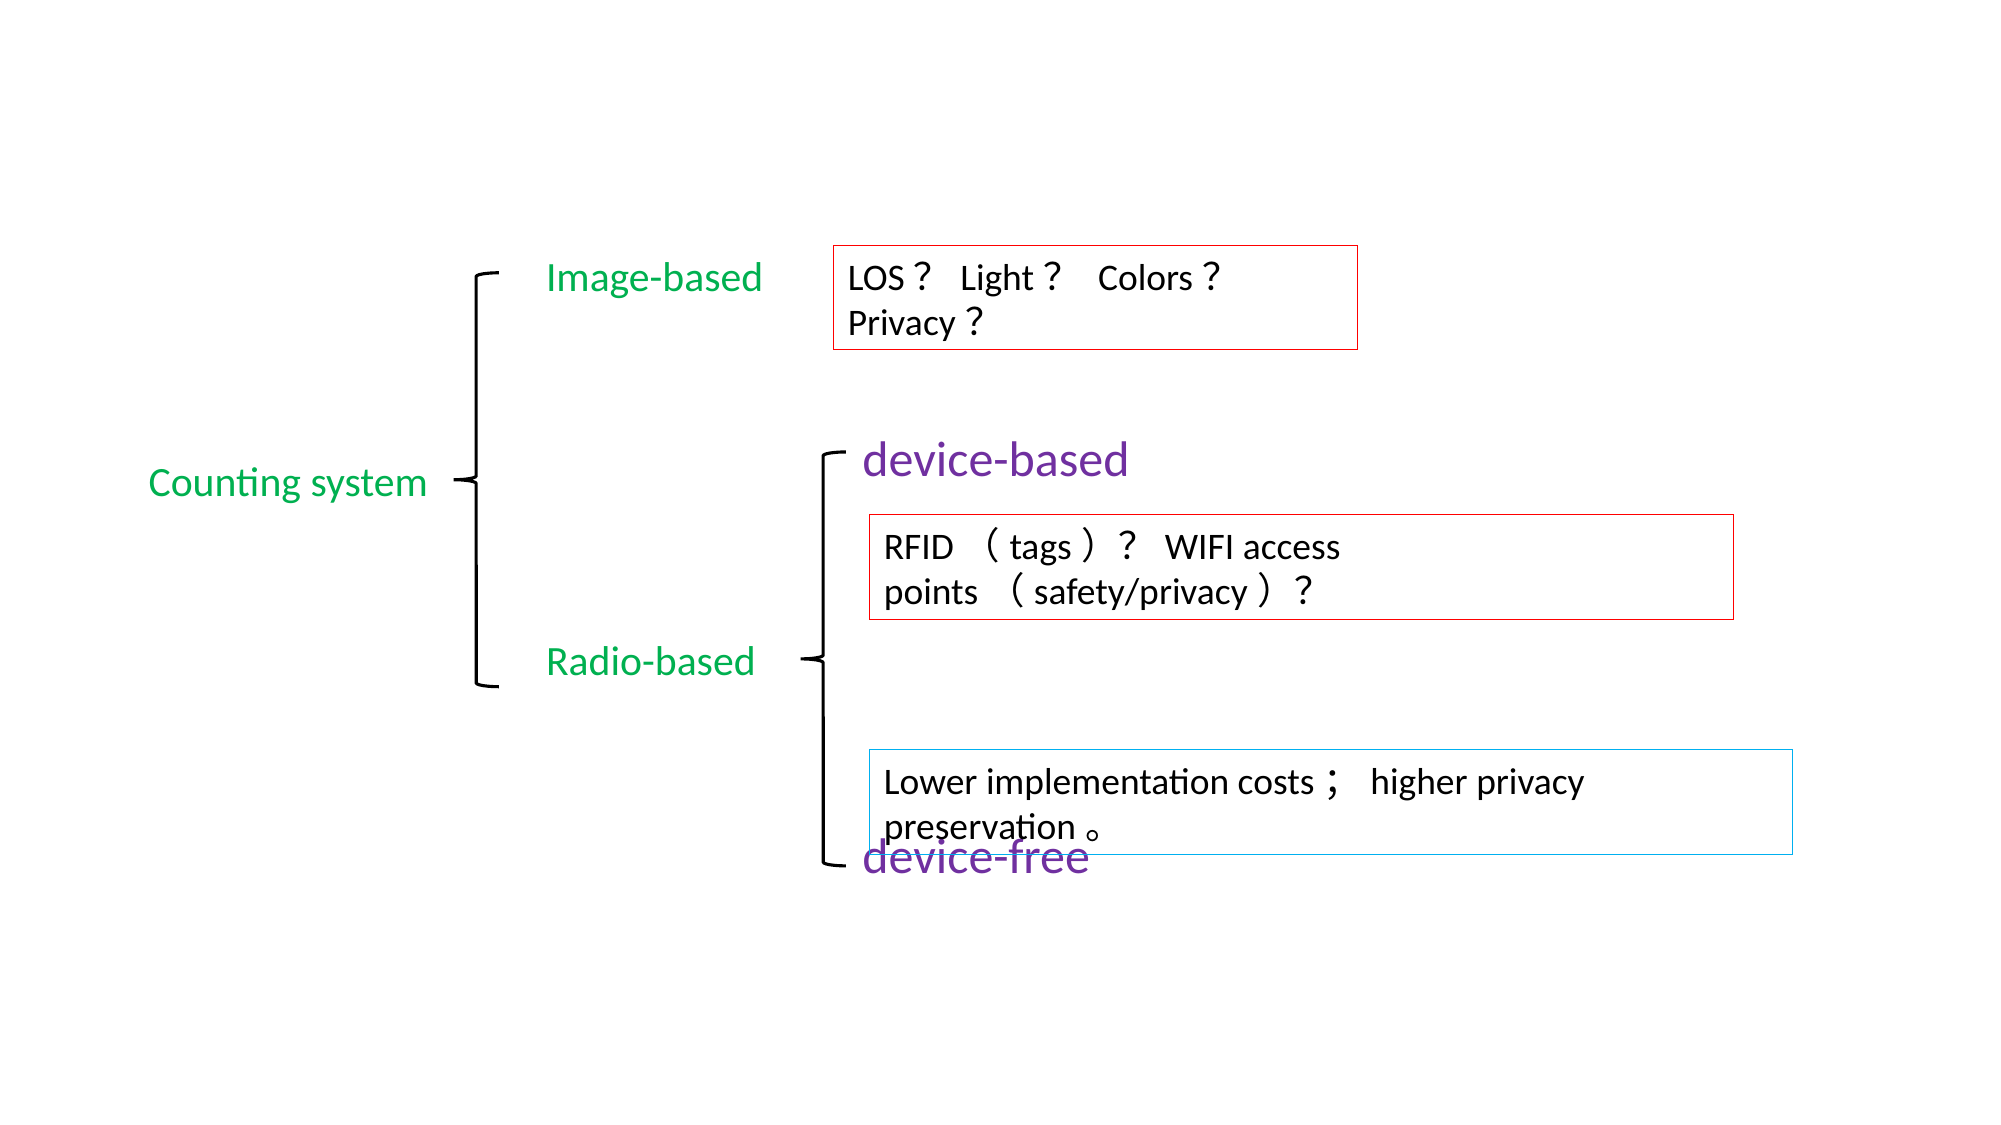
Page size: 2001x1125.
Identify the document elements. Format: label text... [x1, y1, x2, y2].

text_box Lower implementation costs；higher privacy preservation。 [1148, 749, 1793, 855]
text_box RFID（tags）？WIFI access points（safety/privacy）？ [1148, 514, 1734, 620]
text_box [133, 242, 1148, 893]
text_box LOS？Light？ Colors？Privacy？ [1148, 245, 1358, 350]
